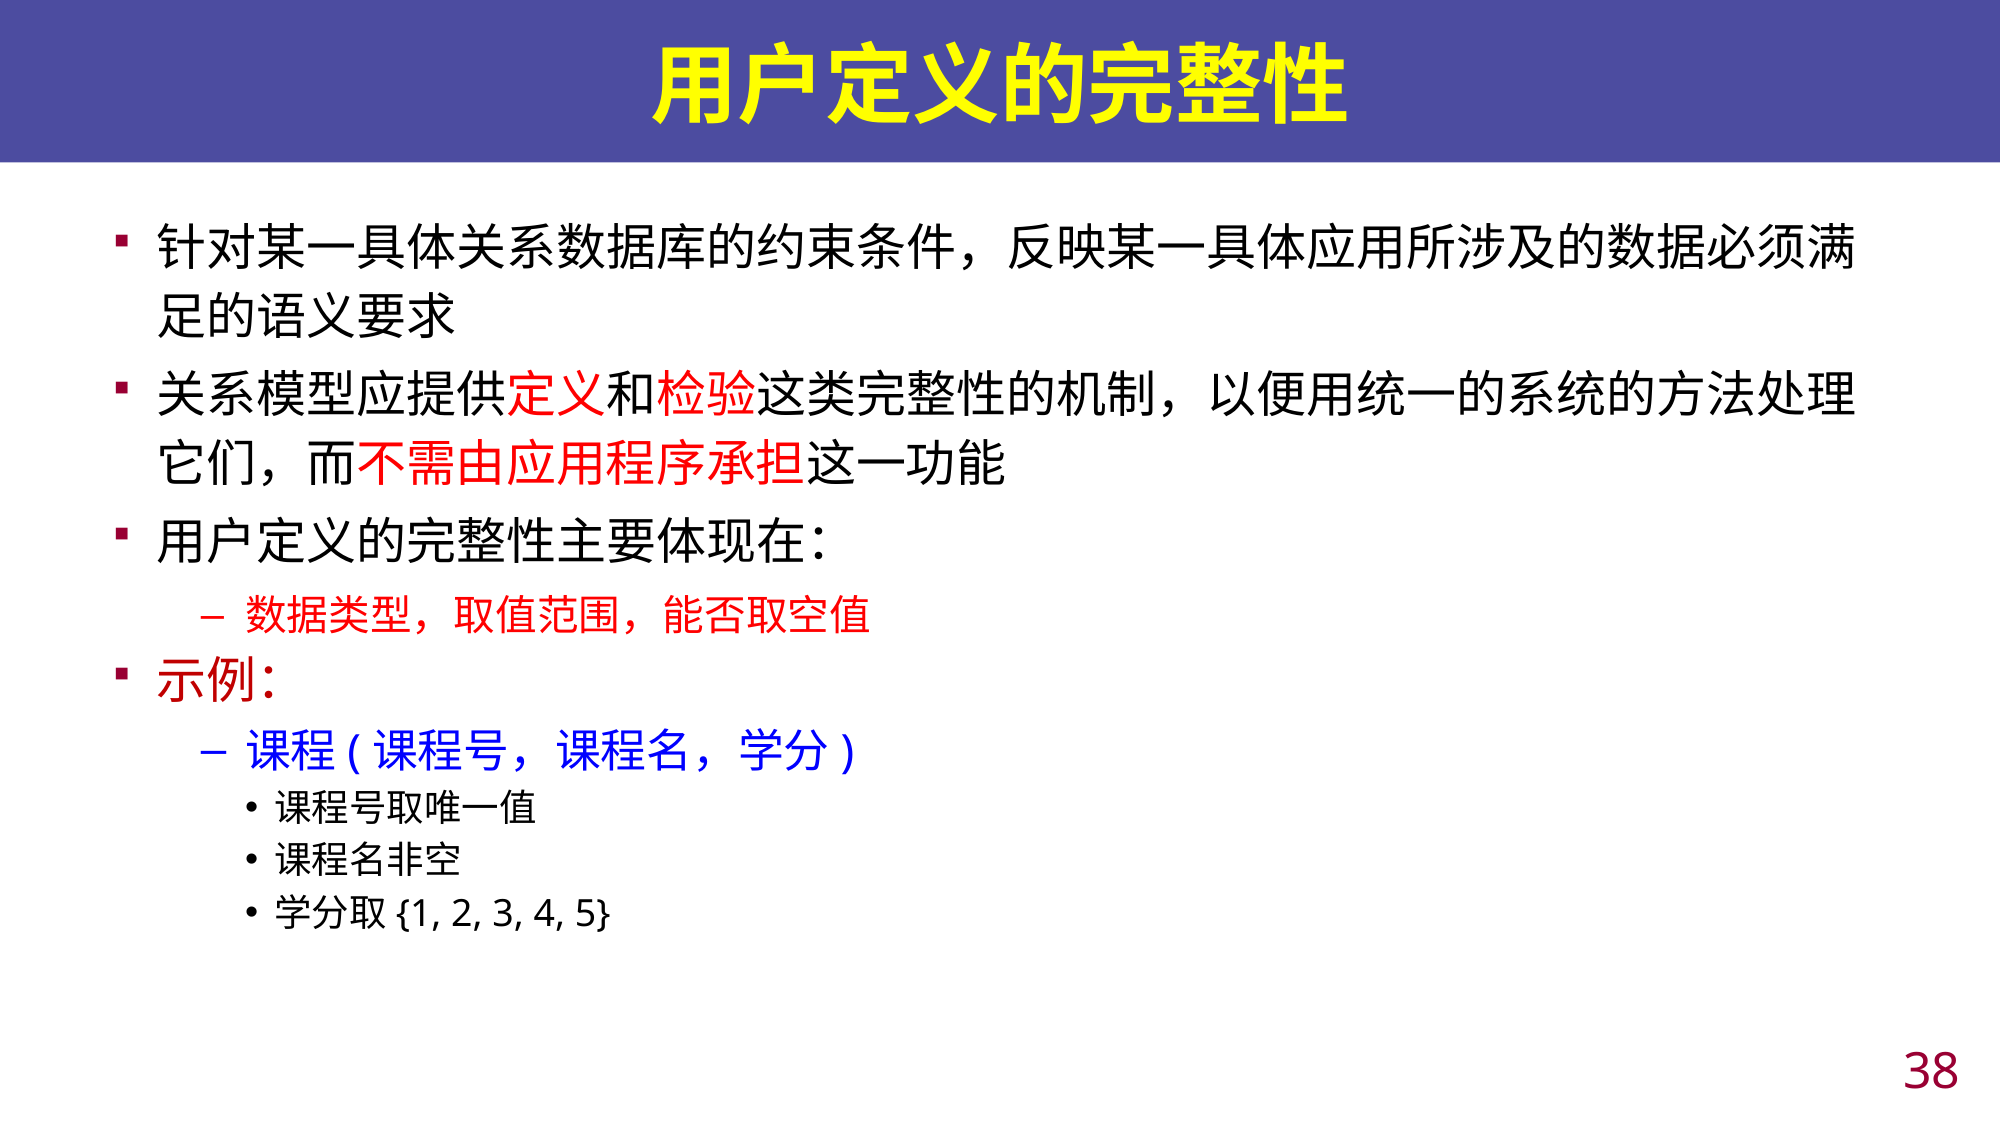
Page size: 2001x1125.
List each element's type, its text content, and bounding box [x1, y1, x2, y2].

slide_number 37 [1550, 1048, 1975, 1096]
title 用户定义的完整性 [0, 0, 2000, 163]
list 针对某一具体关系数据库的约束条件，反映某一具体应用所涉及的数据必须满足的语义要求 关系模型应提供定义和检验这类完整性的机制，以便用统一的系统的方法处理它们，而不需由应用程序承担这一功能 用户定义的完整性主要体现在： 数据类型，取值范围，能否取空值 示例： 课程(课程号，课程名，学分) 课程号取唯一值 课程名非空 学分取{1, 2, 3, 4, 5} [97, 200, 1875, 1073]
